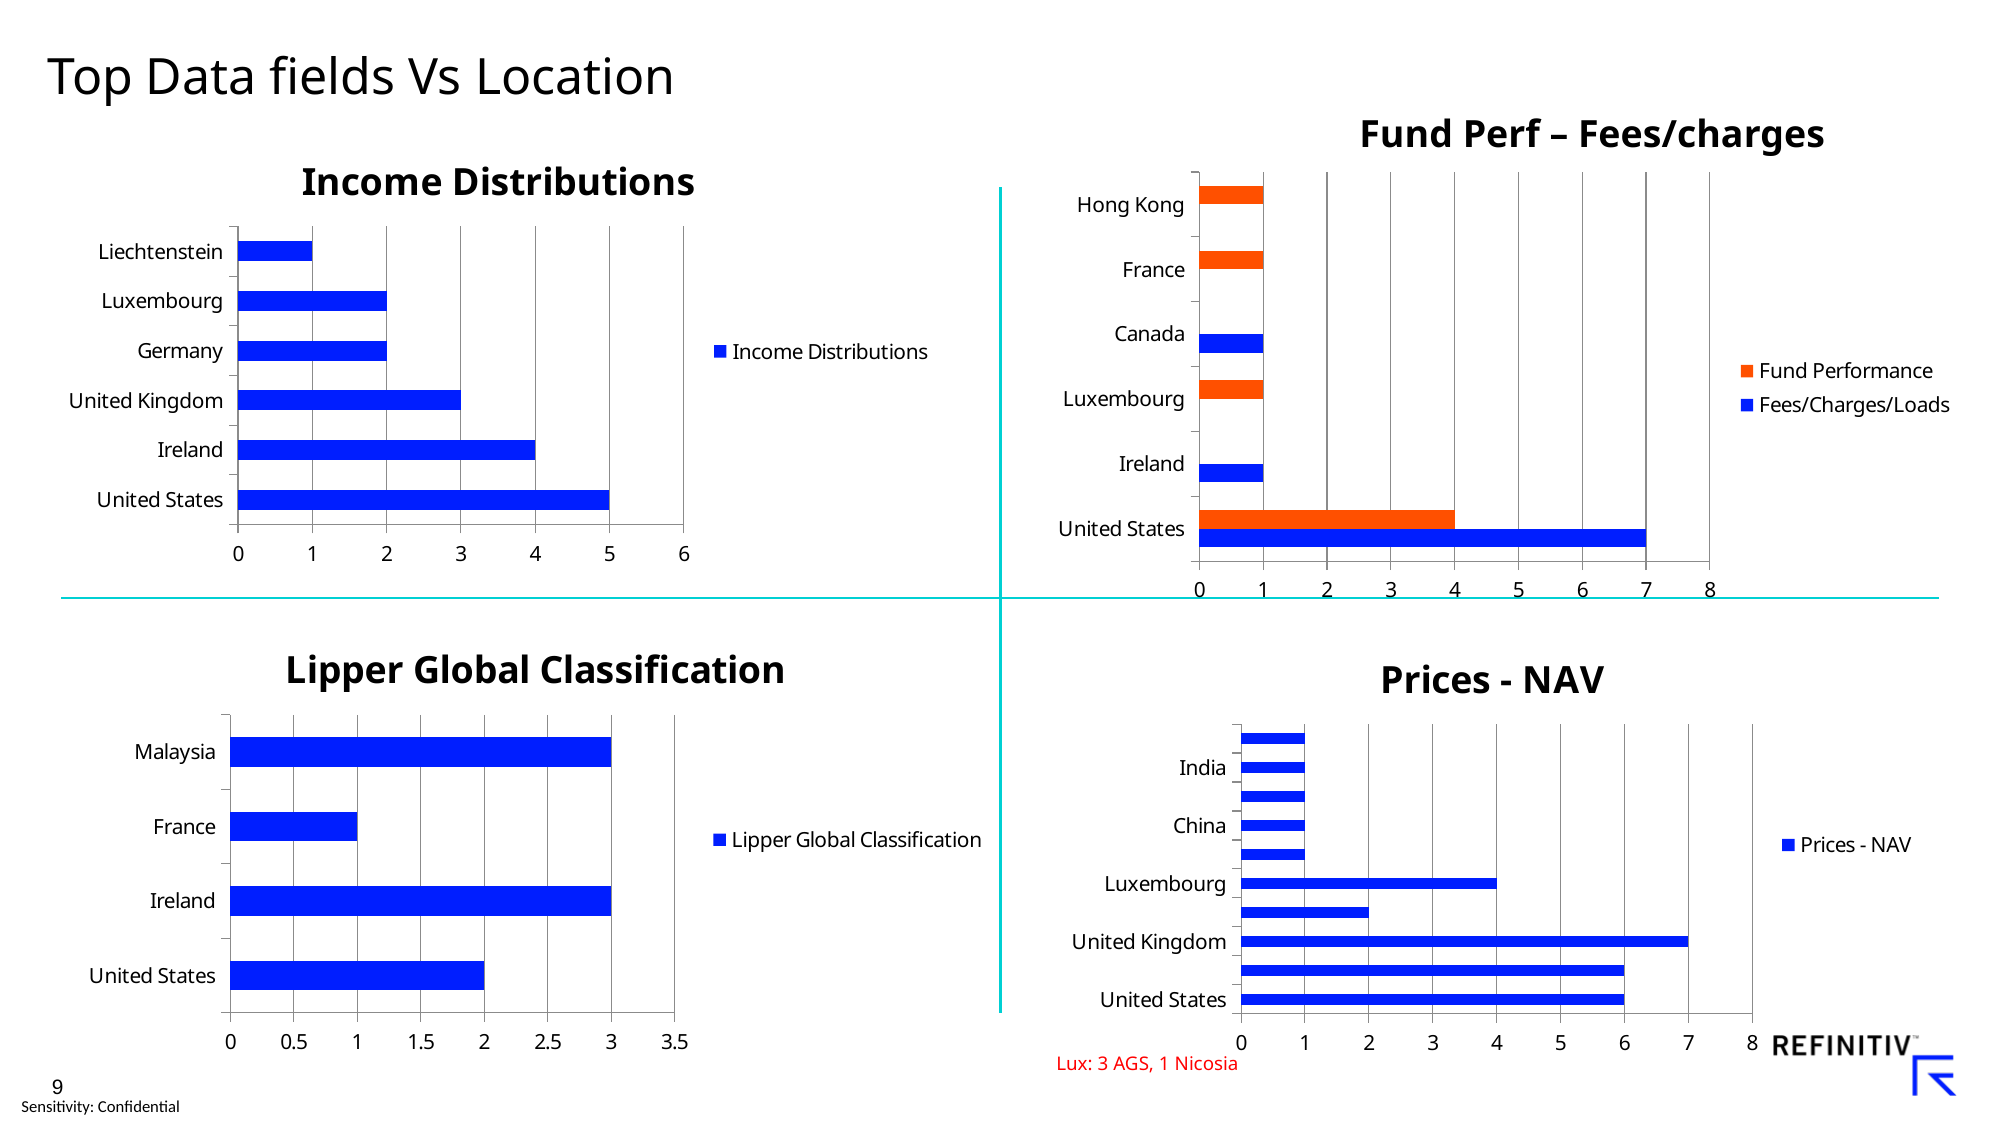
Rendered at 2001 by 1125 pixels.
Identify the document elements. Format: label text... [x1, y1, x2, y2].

title Top Data fields Vs Location [48, 51, 1950, 127]
picture [1770, 1030, 1960, 1101]
chart [1053, 624, 1931, 1066]
text_box Fund Perf – Fees/charges [1344, 102, 1879, 163]
chart [1039, 163, 1970, 614]
chart [70, 614, 1002, 1065]
text_box Lux: 3 AGS, 1 Nicosia [1041, 1044, 1345, 1082]
chart [50, 126, 948, 577]
